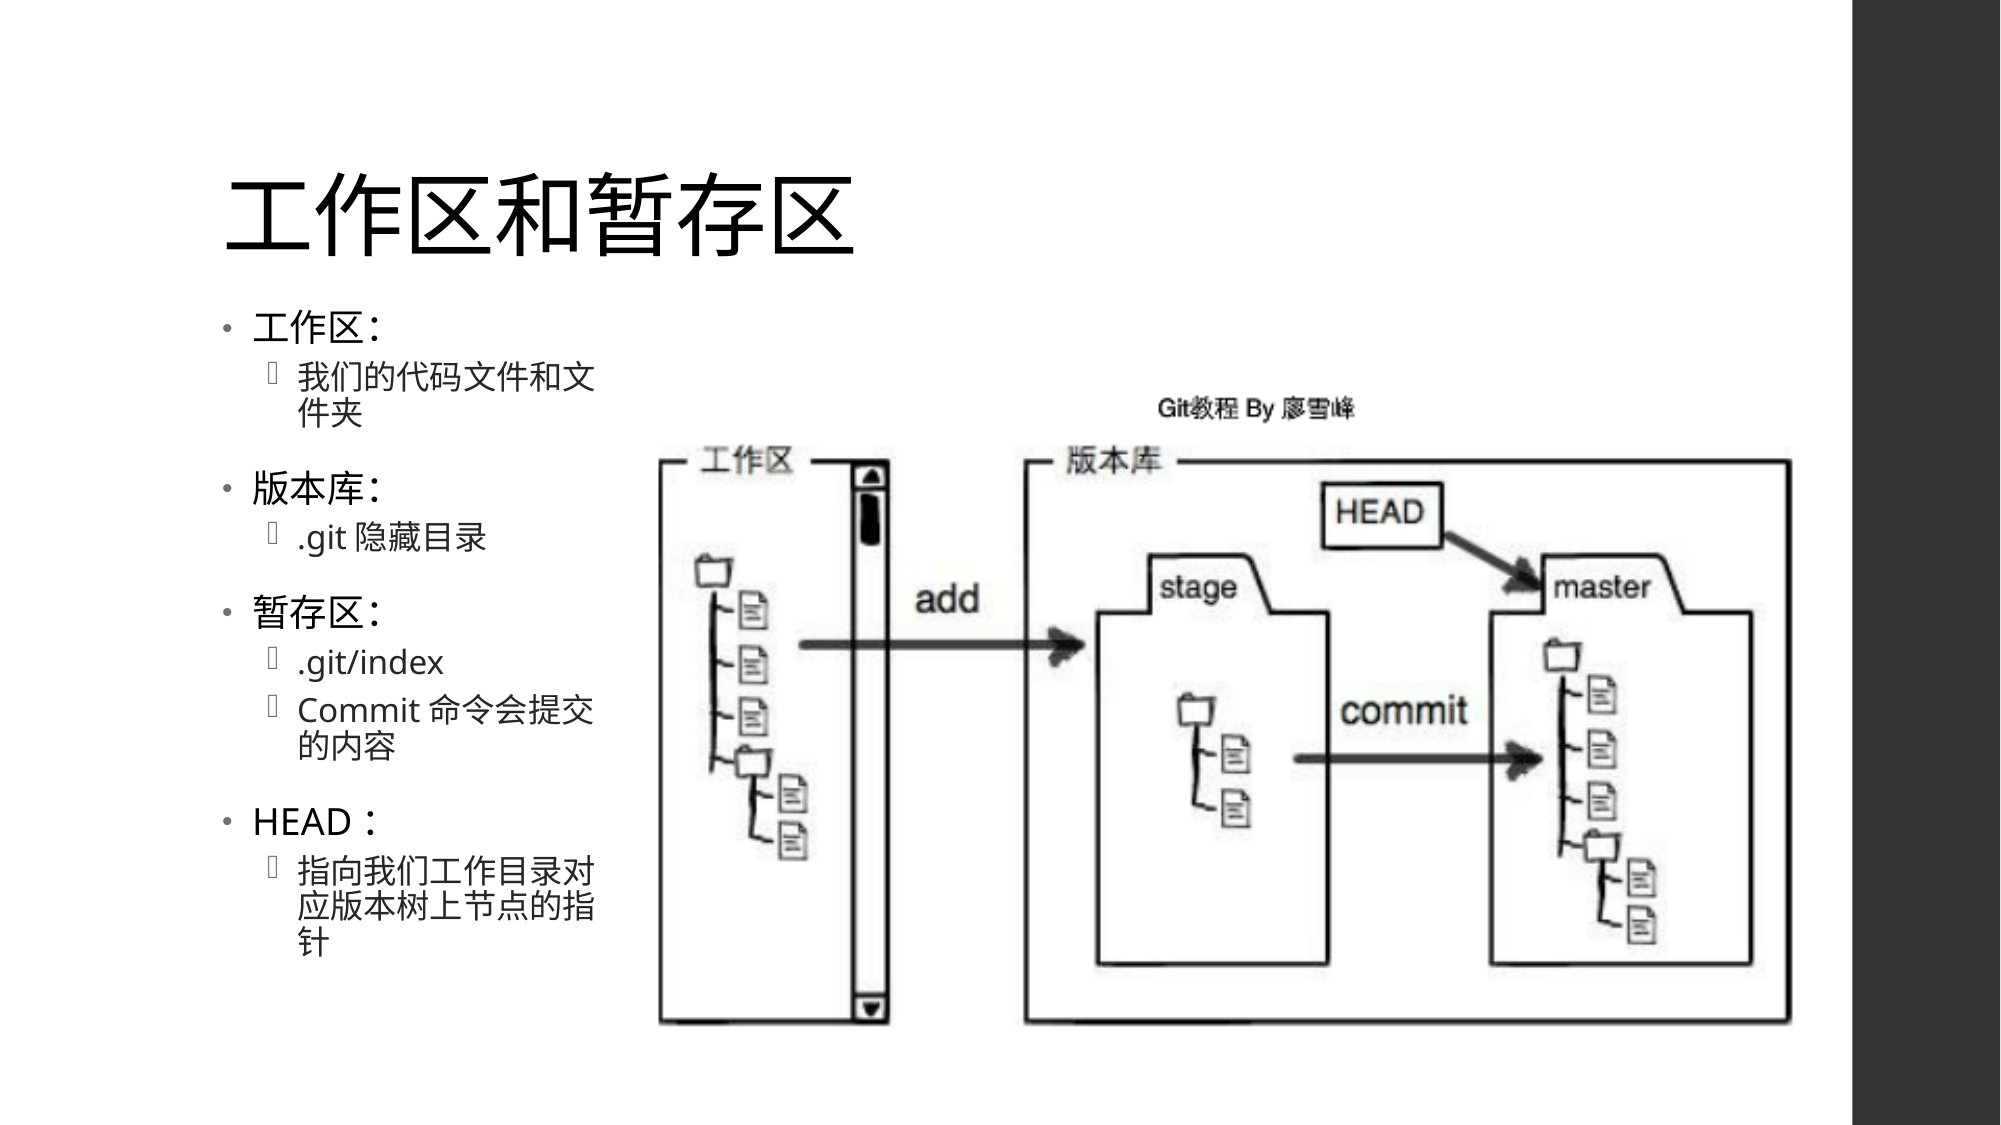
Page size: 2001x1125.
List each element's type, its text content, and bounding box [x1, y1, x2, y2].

list 工作区： 我们的代码文件和文件夹 版本库： .git隐藏目录 暂存区： .git/index Commit命令会提交的内容 HEAD： 指向我们工作目录对应版本树上节点的指针 [206, 299, 614, 1014]
picture [655, 386, 1798, 1037]
title 工作区和暂存区 [206, 60, 1797, 278]
